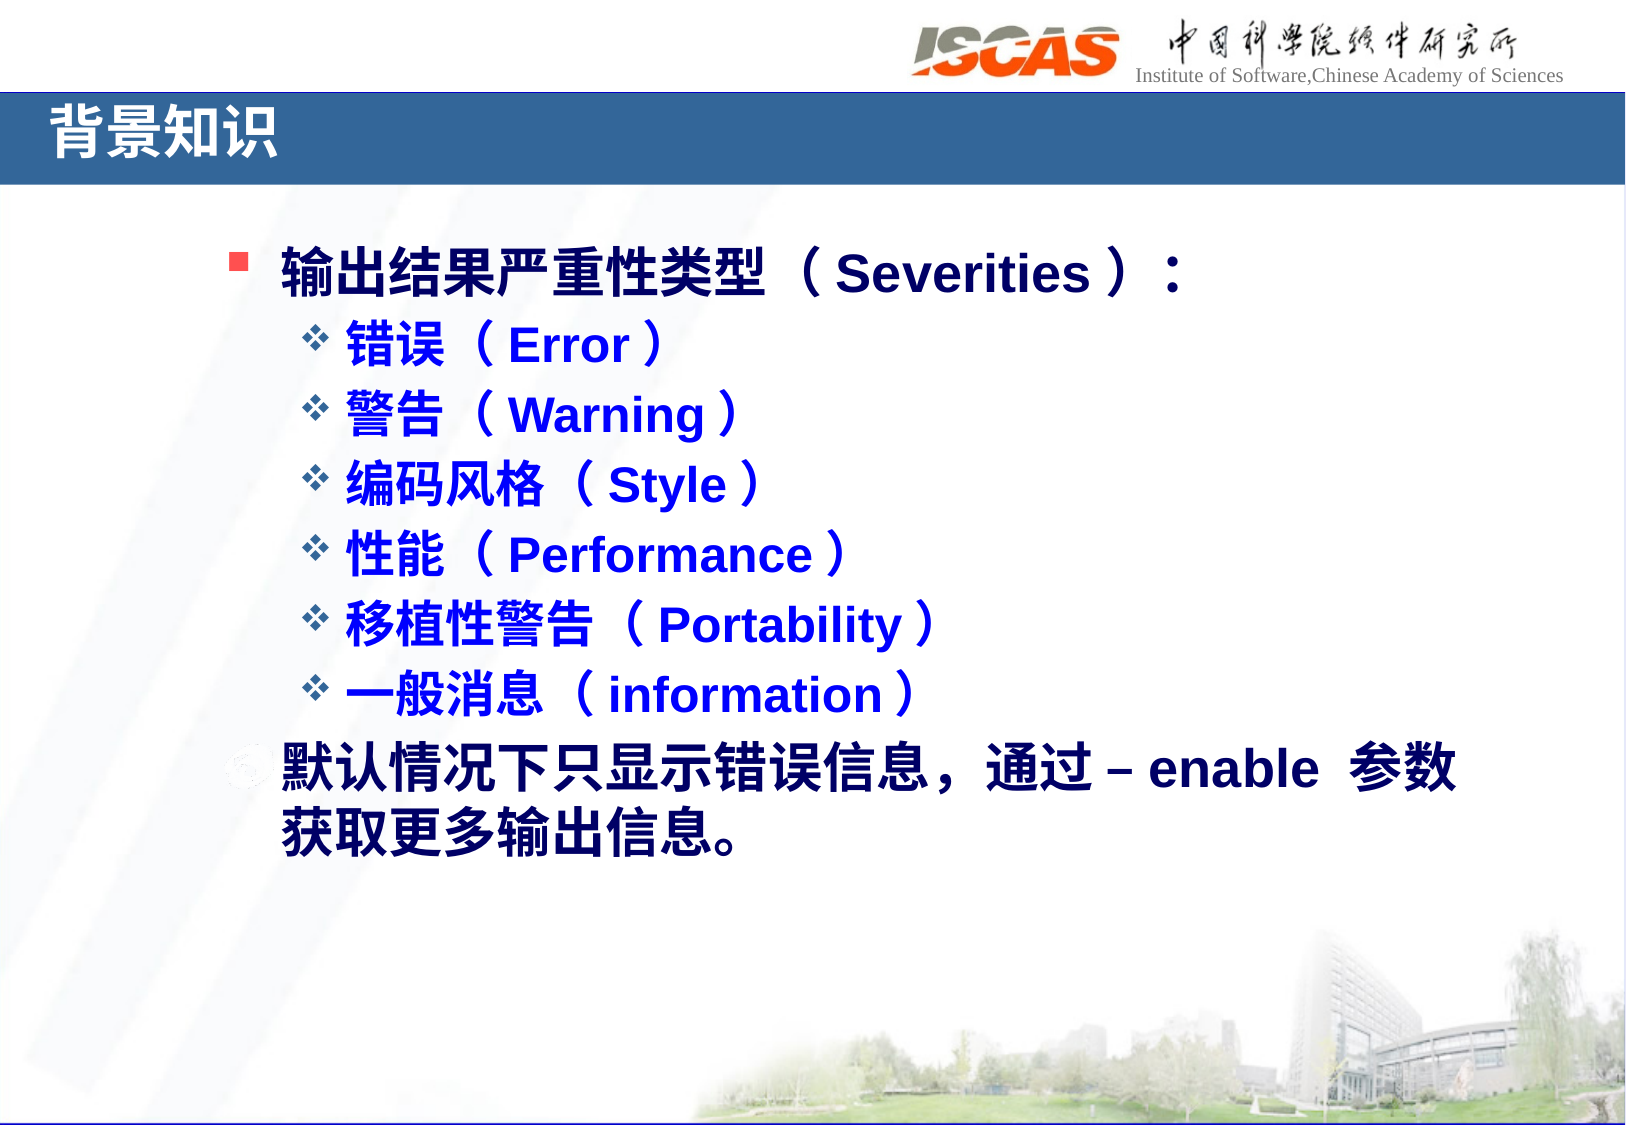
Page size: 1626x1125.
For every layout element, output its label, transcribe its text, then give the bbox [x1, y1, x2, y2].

list 输出结果严重性类型（Severities）： 错误（Error） 警告（Warning） 编码风格（Style） 性能（Performance） 移植性警告（Portability） 一般消息（information） 默认情况下只显示错误信息，通过 –enable 参数获取更多输出信息。 [208, 230, 1511, 1111]
title 背景知识 [0, 93, 1625, 185]
picture [907, 18, 1132, 87]
picture [1166, 15, 1519, 71]
picture [0, 92, 1626, 1125]
